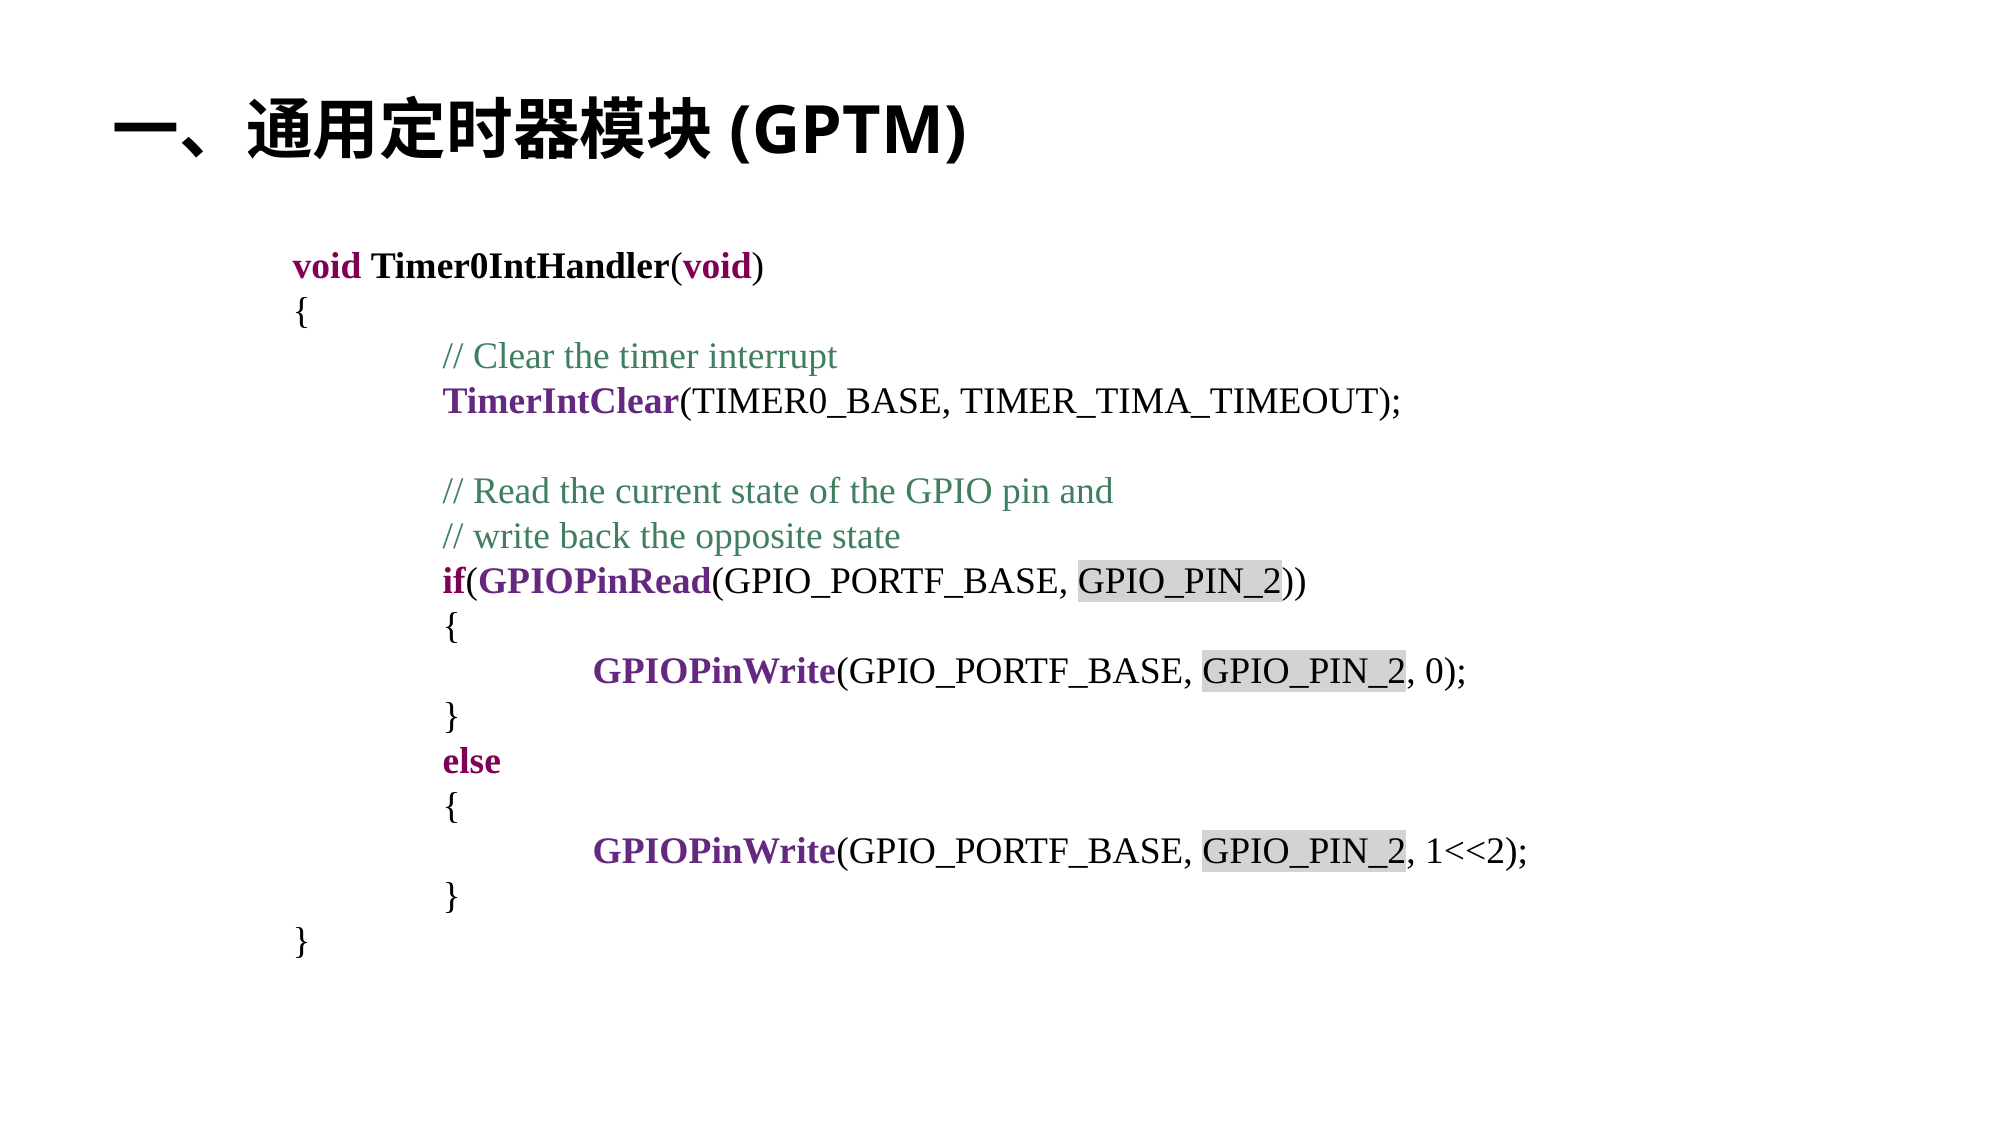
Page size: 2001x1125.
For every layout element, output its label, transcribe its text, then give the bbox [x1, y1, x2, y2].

text_box void Timer0IntHandler(void) { // Clear the timer interrupt TimerIntClear(TIMER0_BASE, TIMER_TIMA_TIMEOUT); // Read the current state of the GPIO pin and // write back the opposite state if(GPIOPinRead(GPIO_PORTF_BASE, GPIO_PIN_2)) { GPIOPinWrite(GPIO_PORTF_BASE, GPIO_PIN_2, 0); } else { GPIOPinWrite(GPIO_PORTF_BASE, GPIO_PIN_2, 1<<2); } } [277, 233, 1638, 969]
text_box 一、通用定时器模块(GPTM) [98, 79, 1059, 174]
